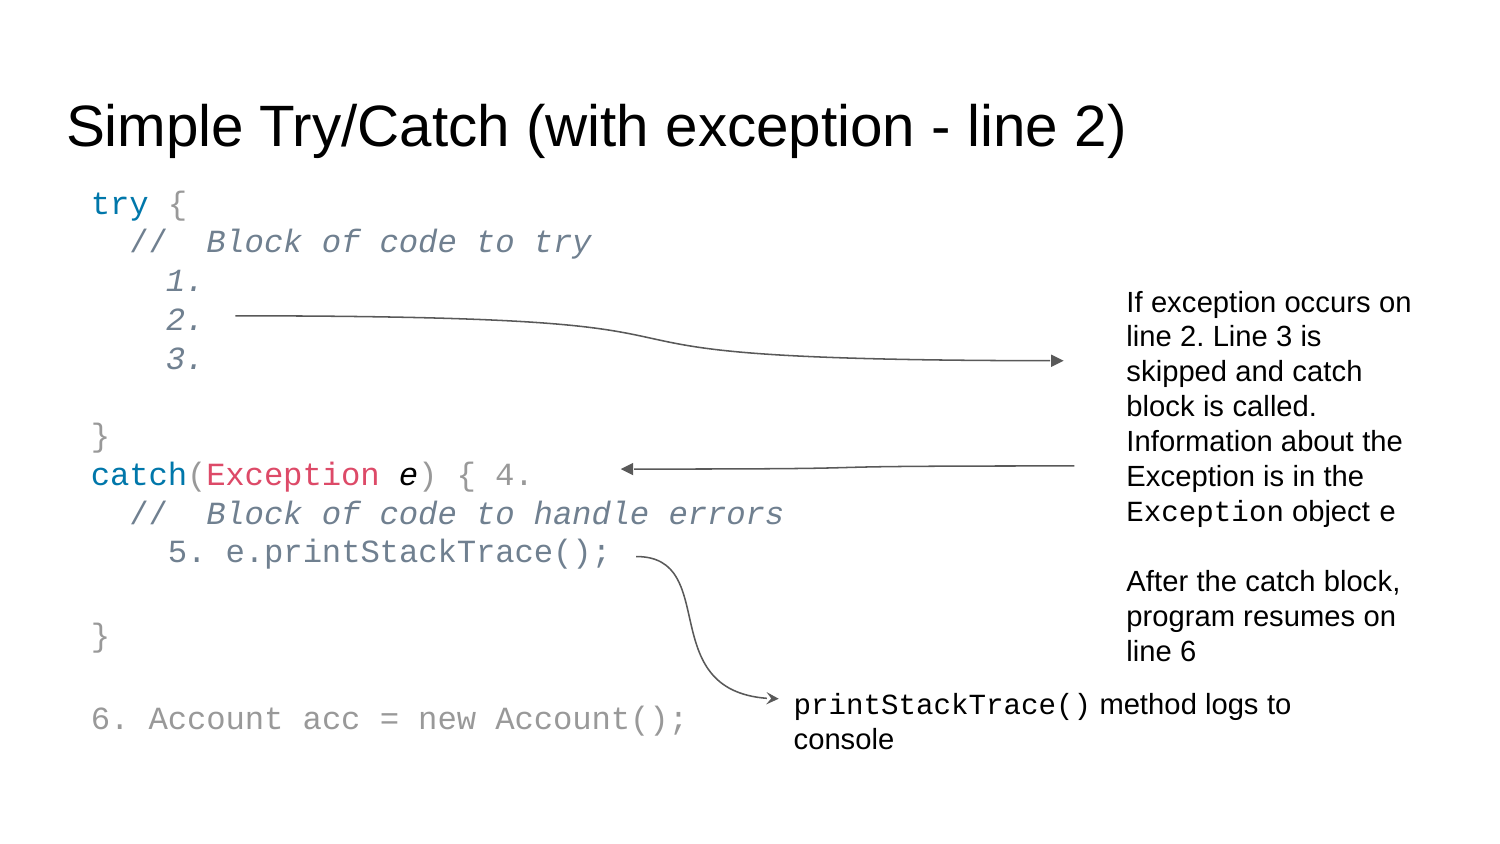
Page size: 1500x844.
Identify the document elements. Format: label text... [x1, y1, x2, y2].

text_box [620, 465, 1075, 470]
title Simple Try/Catch (with exception - line 2) [51, 72, 1449, 167]
text_box printStackTrace() method logs to console [778, 670, 1401, 728]
text_box If exception occurs on line 2. Line 3 is skipped and catch block is called. Information about the Exception is in the Exception object e After the catch block, program resumes on line 6 [1111, 267, 1429, 716]
text_box try { // Block of code to try 1. 2. 3. } catch(Exception e) { 4. // Block of code to handle errors 5. e.printStackTrace(); } 6. Account acc = new Account(); [75, 166, 824, 728]
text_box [235, 315, 1064, 361]
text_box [635, 556, 779, 699]
